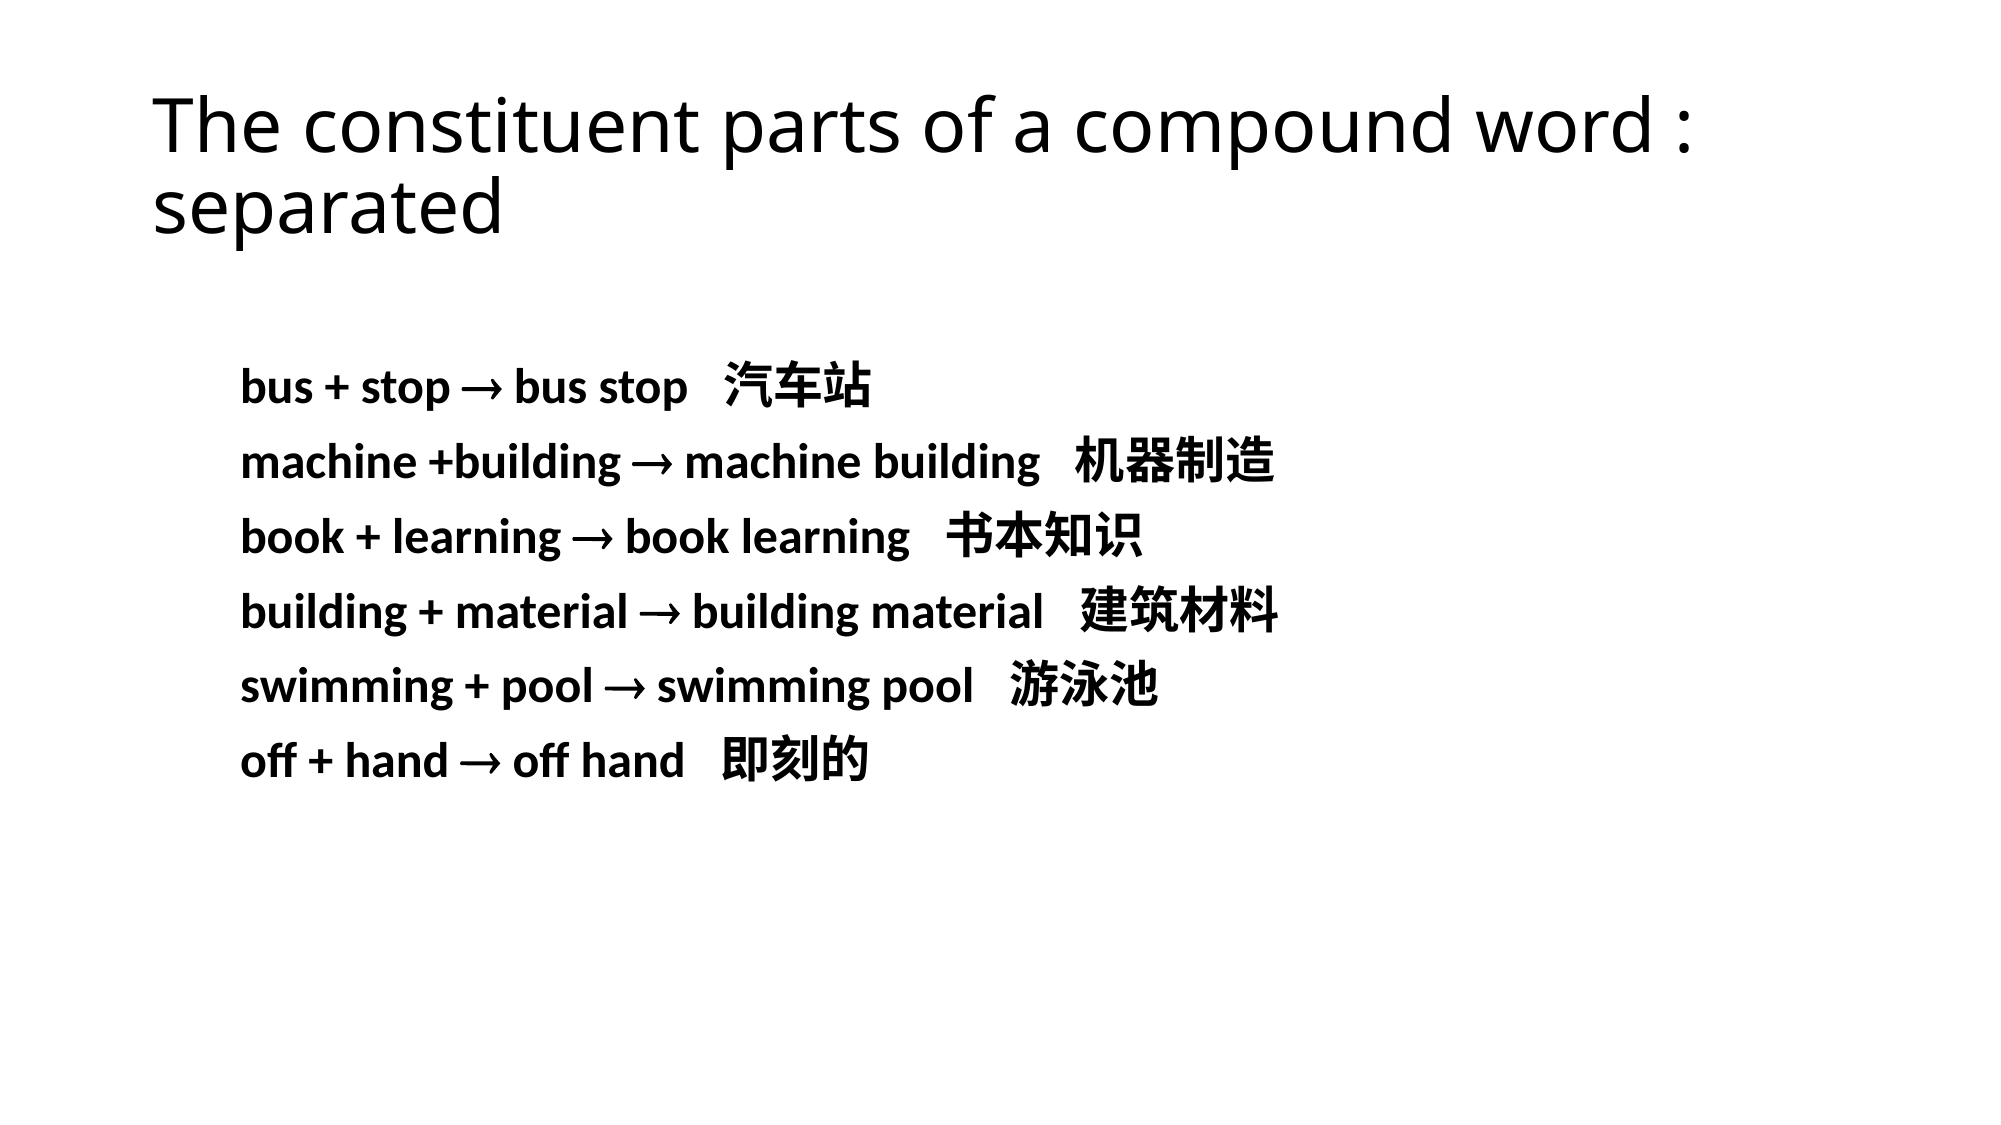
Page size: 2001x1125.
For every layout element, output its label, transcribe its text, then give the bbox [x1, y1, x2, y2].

text_box bus + stop  bus stop 汽车站 machine +building  machine building 机器制造 book + learning  book learning 书本知识 building + material  building material 建筑材料 swimming + pool  swimming pool 游泳池 off + hand  off hand 即刻的 [224, 352, 1438, 978]
title The constituent parts of a compound word : separated [137, 59, 1863, 278]
